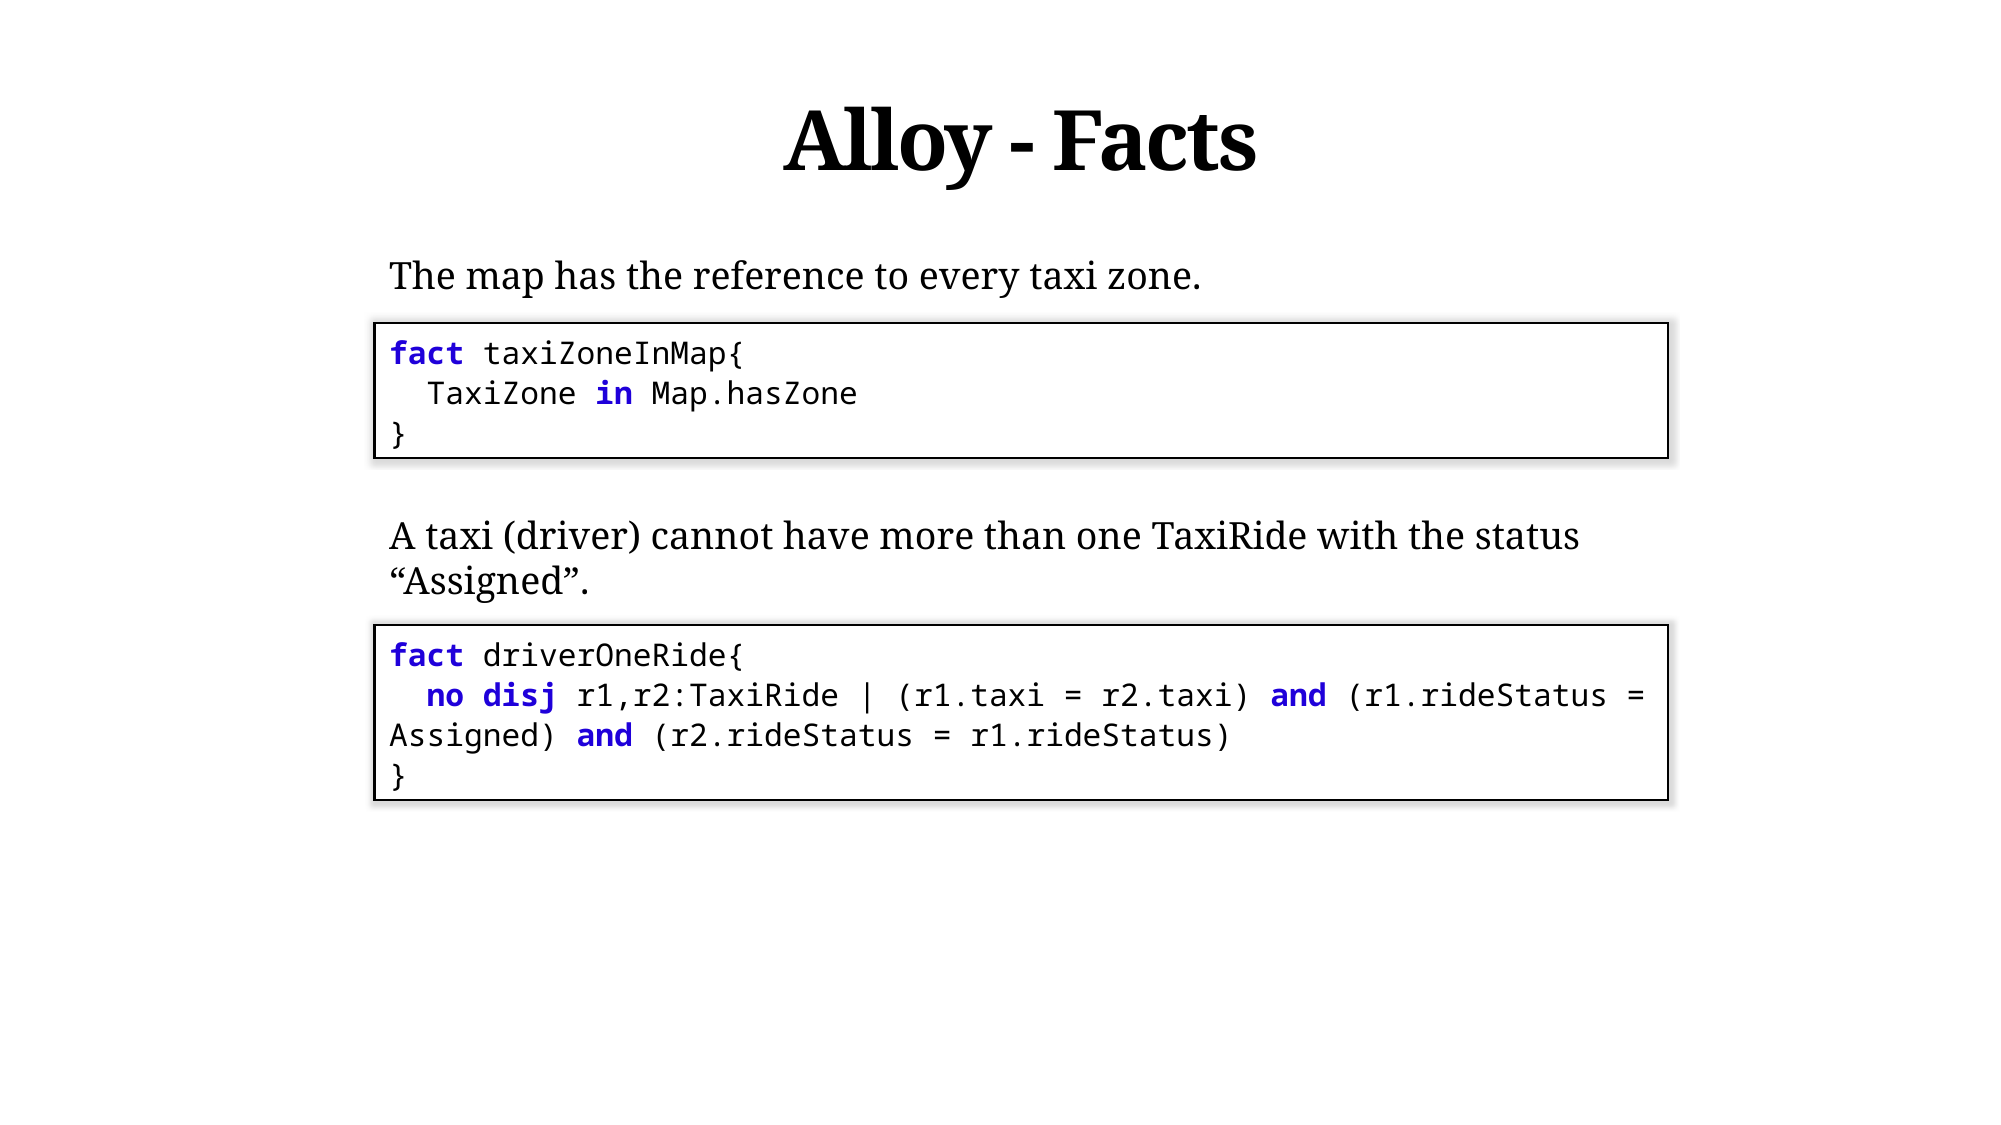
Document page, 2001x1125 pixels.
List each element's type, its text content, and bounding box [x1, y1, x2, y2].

text_box Alloy - Facts [374, 91, 1669, 244]
text_box fact driverOneRide{ no disj r1,r2:TaxiRide | (r1.taxi = r2.taxi) and (r1.rideStatus = Assigned) and (r2.rideStatus = r1.rideStatus) } [373, 624, 1669, 801]
text_box fact taxiZoneInMap{ TaxiZone in Map.hasZone } [373, 322, 1669, 459]
text_box The map has the reference to every taxi zone. [374, 244, 1669, 305]
text_box A taxi (driver) cannot have more than one TaxiRide with the status “Assigned”. [374, 504, 1669, 610]
